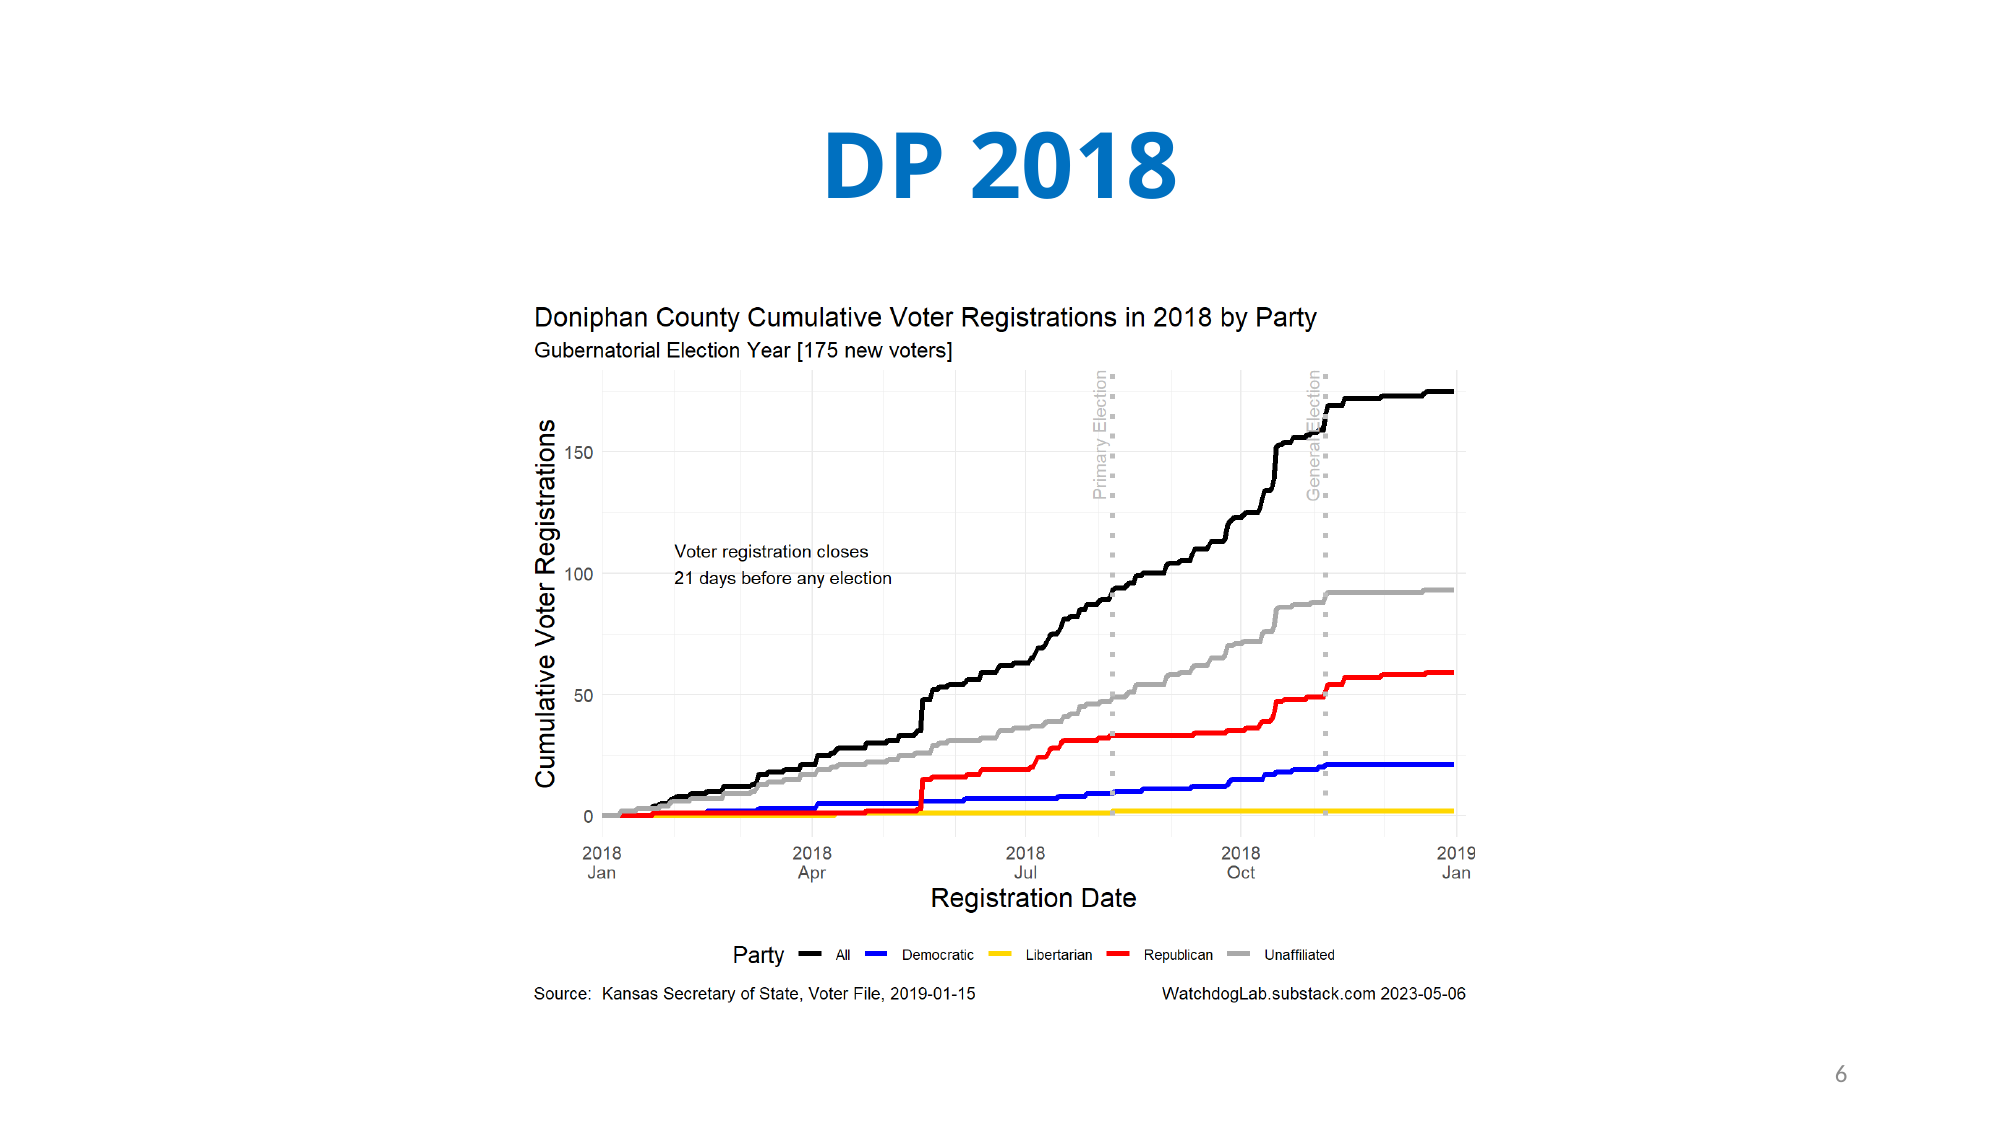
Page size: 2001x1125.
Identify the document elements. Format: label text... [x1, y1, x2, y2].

slide_number ‹#› [1412, 1042, 1863, 1103]
title DP 2018 [137, 59, 1863, 278]
picture [524, 297, 1475, 1011]
